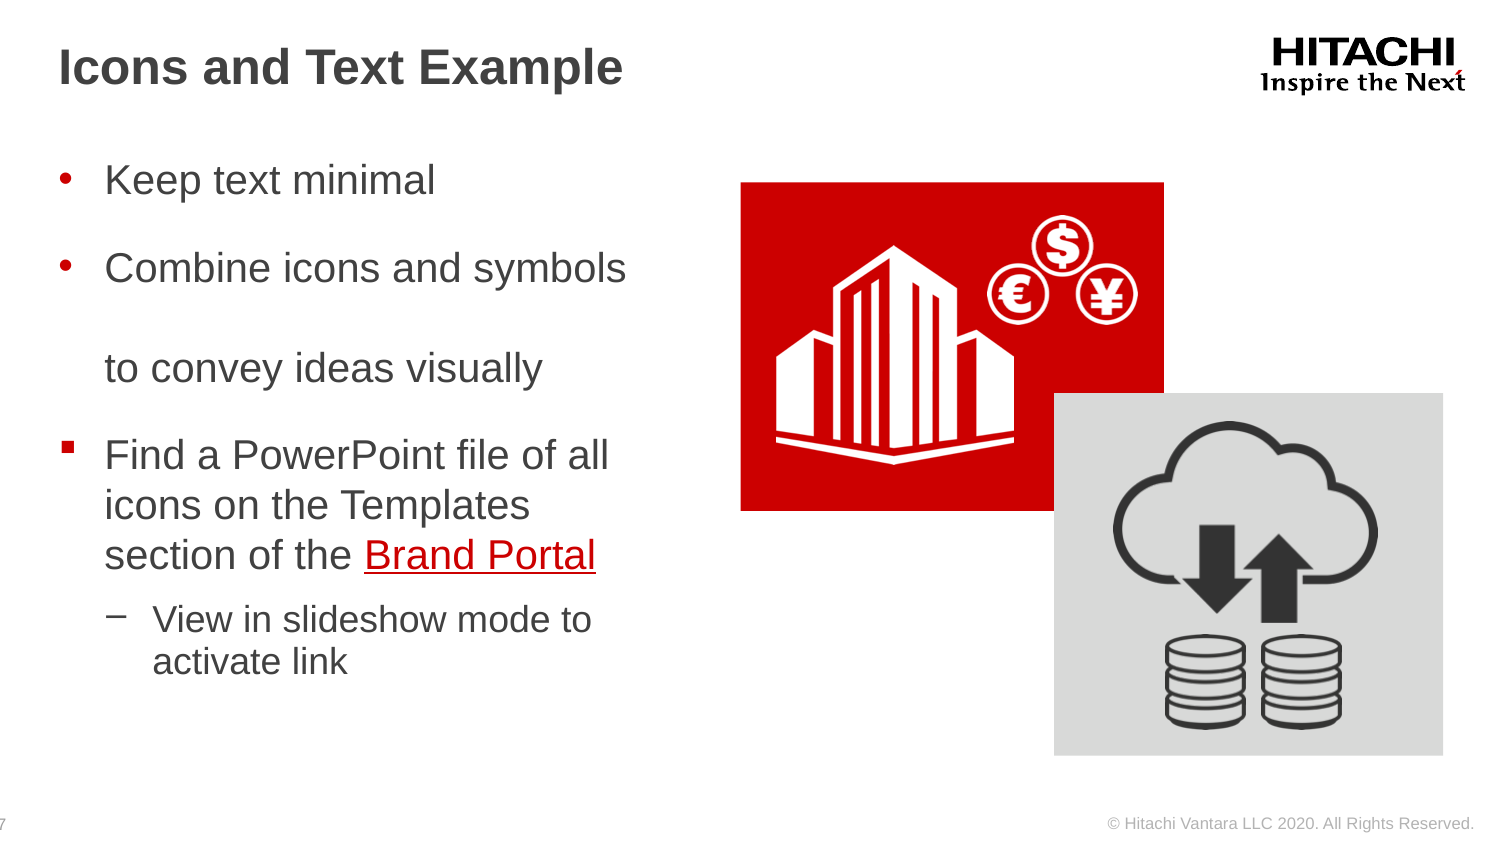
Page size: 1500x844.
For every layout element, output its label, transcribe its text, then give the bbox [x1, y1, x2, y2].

text_box [1052, 391, 1445, 758]
title Icons and Text Example [43, 8, 1200, 129]
list Keep text minimal Combine icons and symbols to convey ideas visually Find a PowerPoint file of all icons on the Templates section of the Brand Portal View in slideshow mode to activate link [43, 145, 644, 437]
picture [776, 215, 1138, 466]
picture [1165, 633, 1246, 730]
picture [1260, 633, 1342, 730]
text_box [738, 180, 1166, 513]
picture [1113, 421, 1379, 623]
